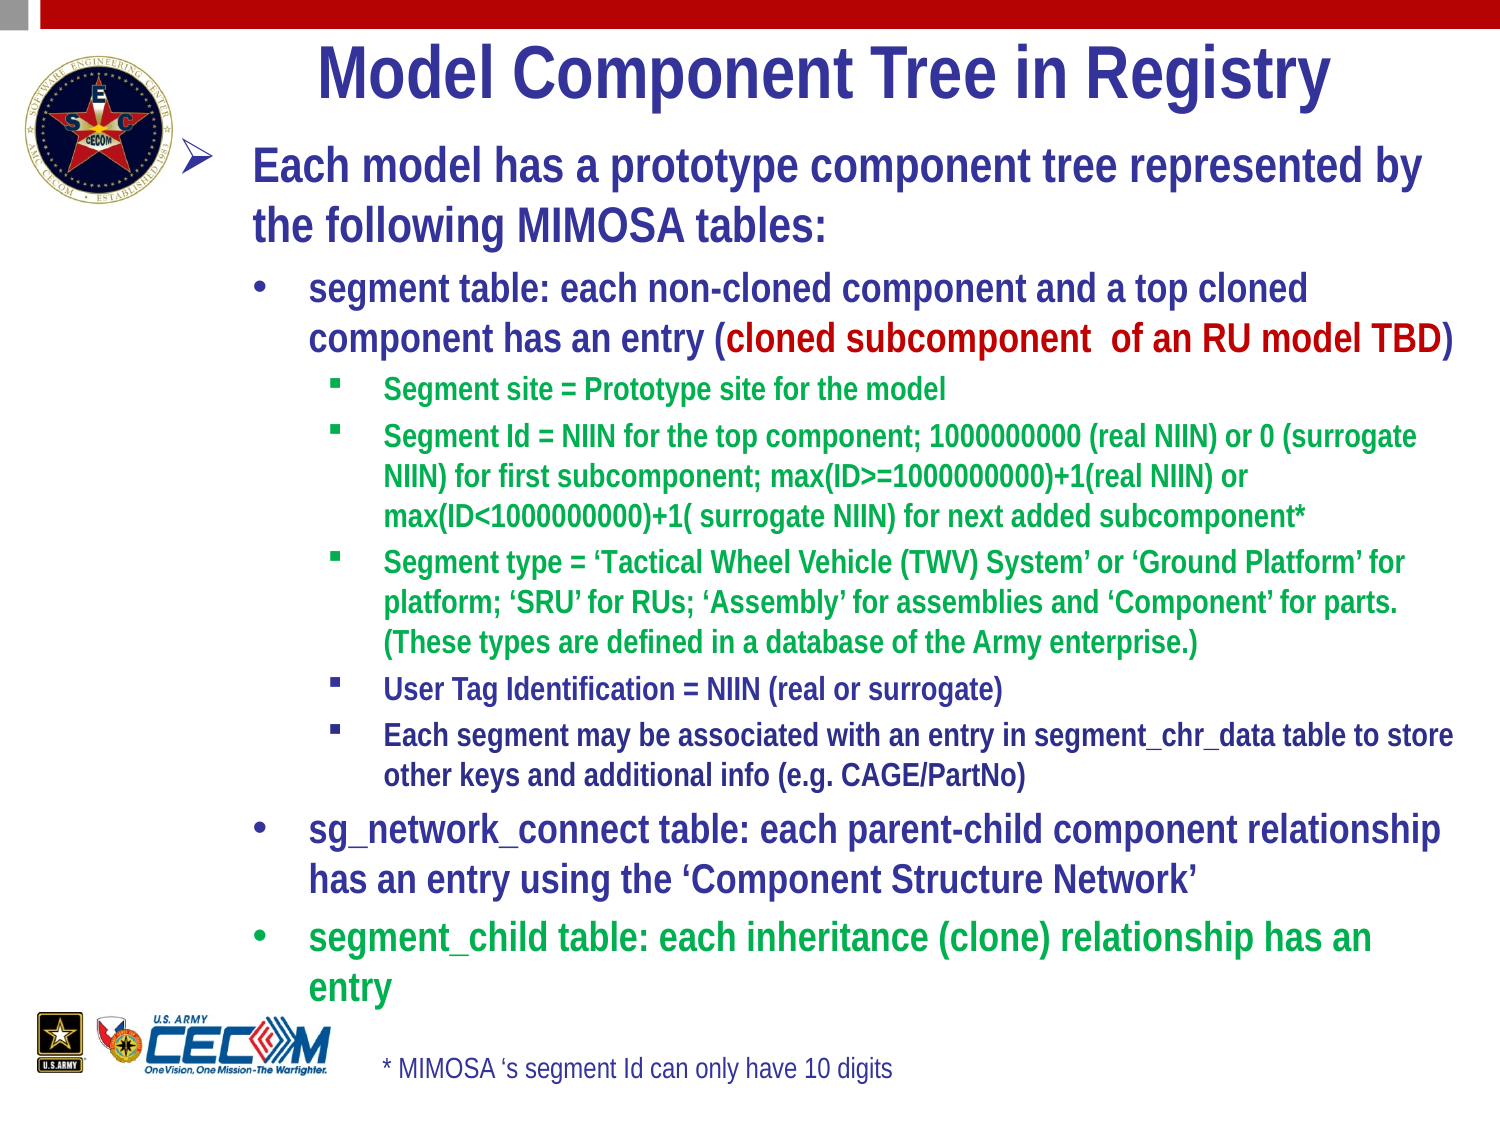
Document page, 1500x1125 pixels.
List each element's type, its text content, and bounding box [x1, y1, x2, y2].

picture [23, 54, 174, 205]
subtitle Each model has a prototype component tree represented by the following MIMOSA tables: segment table: each non-cloned component and a top cloned component has an entry (cloned subcomponent of an RU model TBD) Segment site = Prototype site for the model Segment Id = NIIN for the top component; 1000000000 (real NIIN) or 0 (surrogate NIIN) for first subcomponent; max(ID>=1000000000)+1(real NIIN) or max(ID<1000000000)+1( surrogate NIIN) for next added subcomponent* Segment type = ‘Tactical Wheel Vehicle (TWV) System’ or ‘Ground Platform’ for platform; ‘SRU’ for RUs; ‘Assembly’ for assemblies and ‘Component’ for parts. (These types are defined in a database of the Army enterprise.) User Tag Identification = NIIN (real or surrogate) Each segment may be associated with an entry in segment_chr_data table to store other keys and additional info (e.g. CAGE/PartNo) sg_network_connect table: each parent-child component relationship has an entry using the ‘Component Structure Network’ segment_child table: each inheritance (clone) relationship has an entry [162, 124, 1476, 1042]
title Model Component Tree in Registry [124, 24, 1500, 114]
picture [37, 1012, 87, 1073]
picture [96, 1015, 331, 1076]
text_box * MIMOSA ‘s segment Id can only have 10 digits [367, 1041, 1238, 1092]
